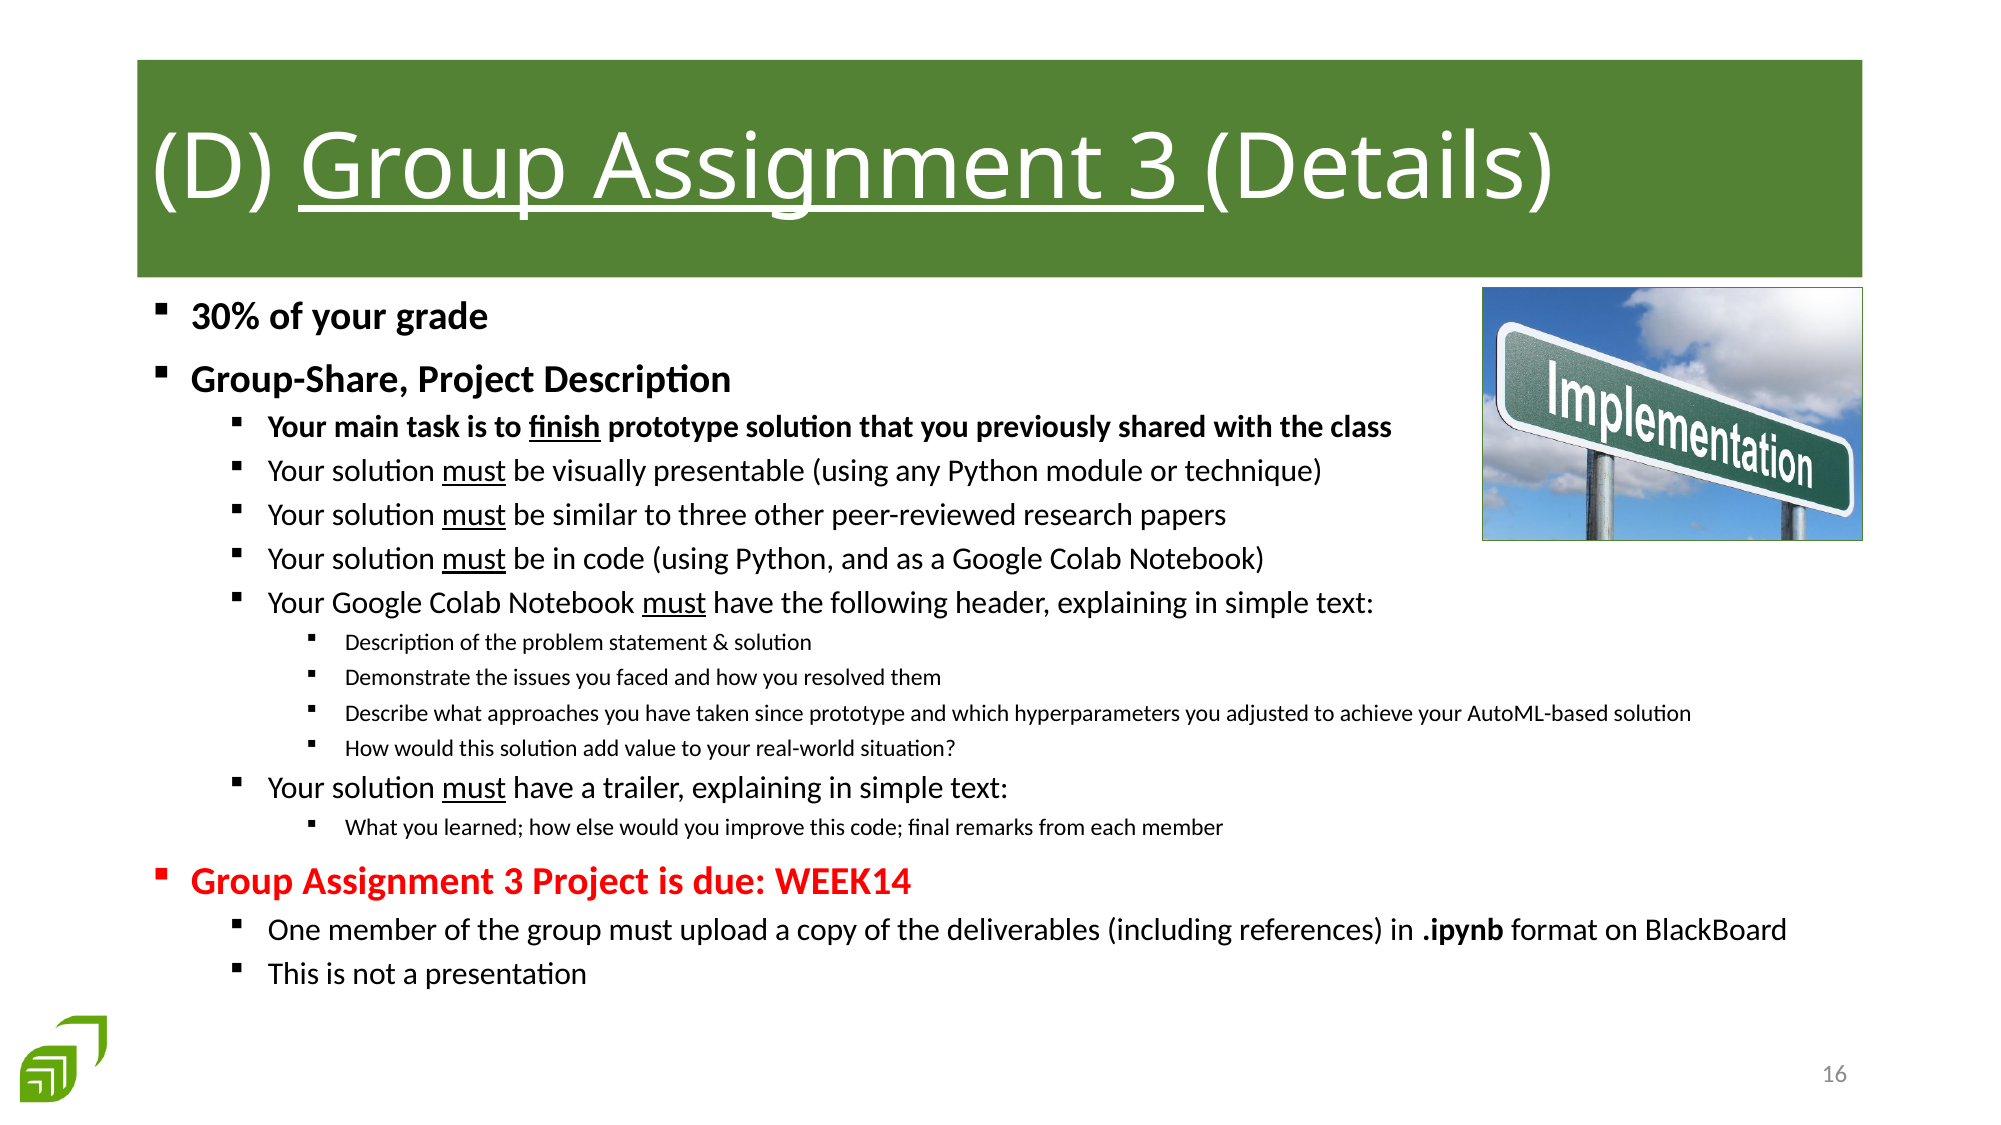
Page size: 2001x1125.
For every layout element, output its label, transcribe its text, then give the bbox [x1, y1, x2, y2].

list 30% of your grade Group-Share, Project Description Your main task is to finish prototype solution that you previously shared with the class Your solution must be visually presentable (using any Python module or technique) Your solution must be similar to three other peer-reviewed research papers Your solution must be in code (using Python, and as a Google Colab Notebook) Your Google Colab Notebook must have the following header, explaining in simple text: Description of the problem statement & solution Demonstrate the issues you faced and how you resolved them Describe what approaches you have taken since prototype and which hyperparameters you adjusted to achieve your AutoML-based solution How would this solution add value to your real-world situation? Your solution must have a trailer, explaining in simple text: What you learned; how else would you improve this code; final remarks from each member Group Assignment 3 Project is due: WEEK14 One member of the group must upload a copy of the deliverables (including references) in .ipynb format on BlackBoard This is not a presentation [137, 287, 1832, 1003]
picture [16, 1013, 464, 1125]
slide_number 15 [1412, 1042, 1863, 1103]
title (D) Group Assignment 3 (Details) [137, 59, 1863, 278]
picture [1482, 287, 1863, 541]
